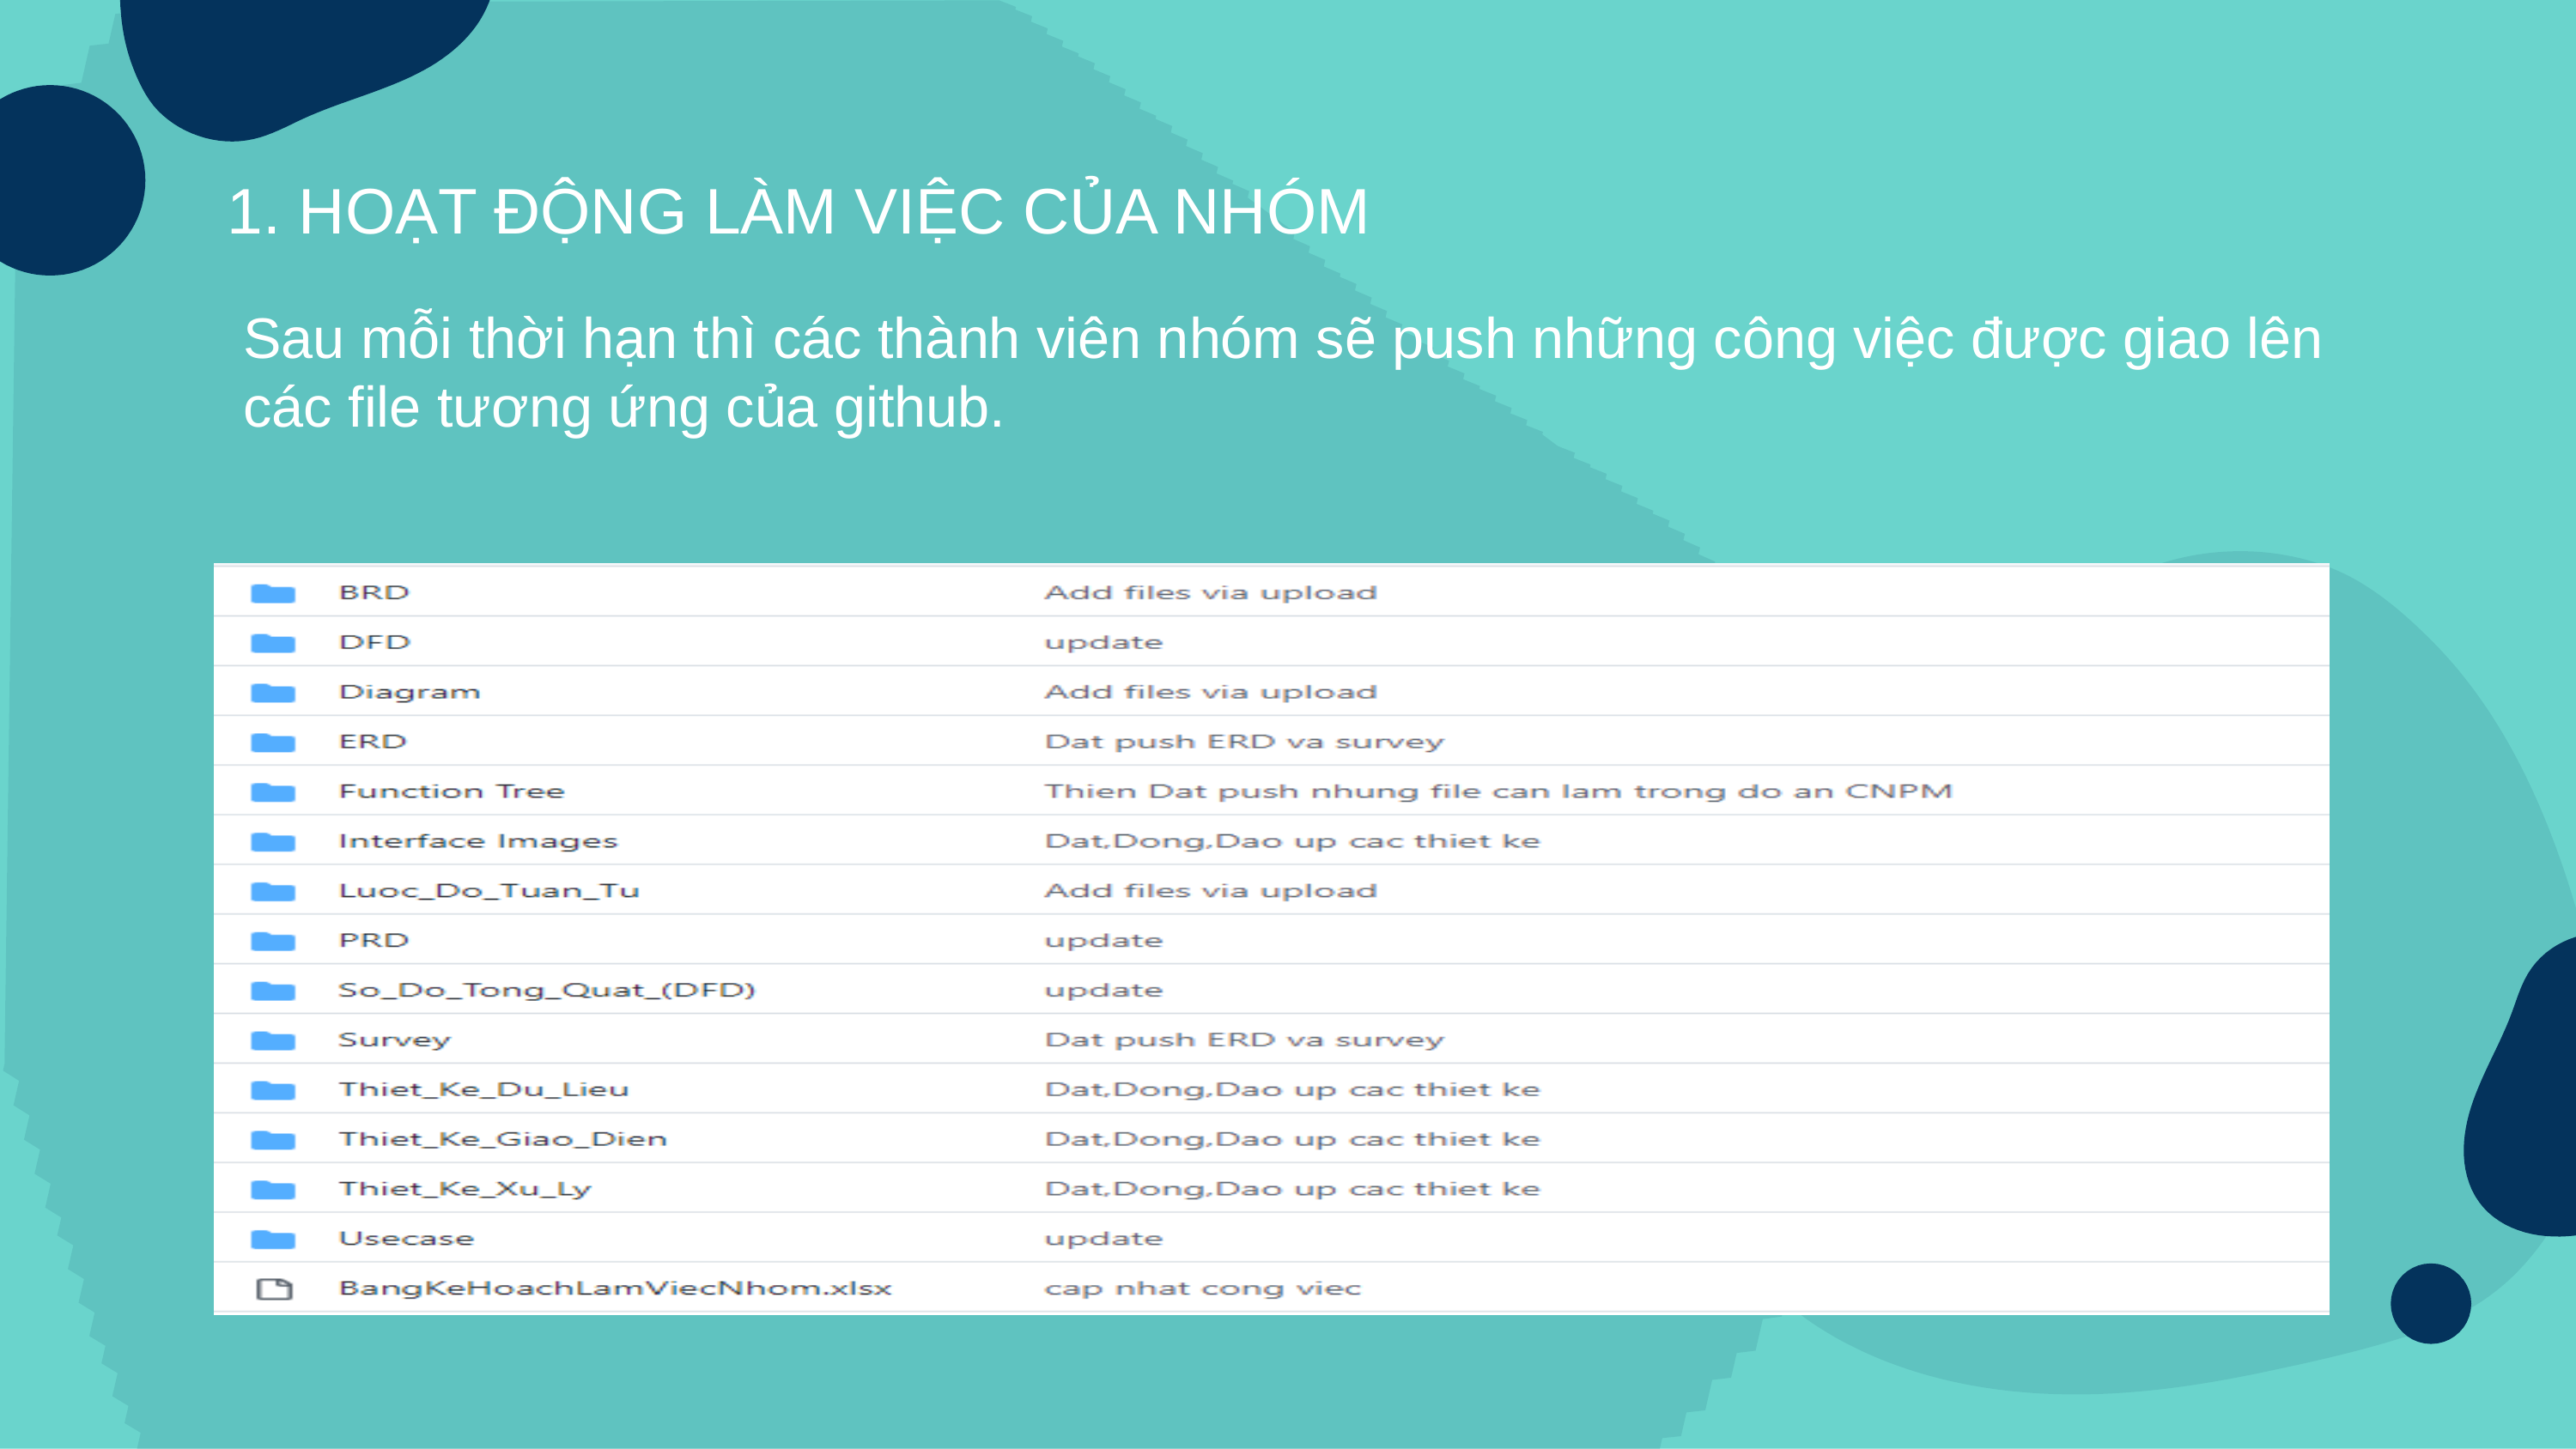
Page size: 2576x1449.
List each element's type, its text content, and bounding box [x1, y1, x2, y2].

text_box 1. HOẠT ĐỘNG LÀM VIỆC CỦA NHÓM [214, 163, 2297, 254]
text_box Sau mỗi thời hạn thì các thành viên nhóm sẽ push những công việc được giao lên các file tương ứng của github. [230, 294, 2389, 446]
picture [214, 563, 2330, 1315]
